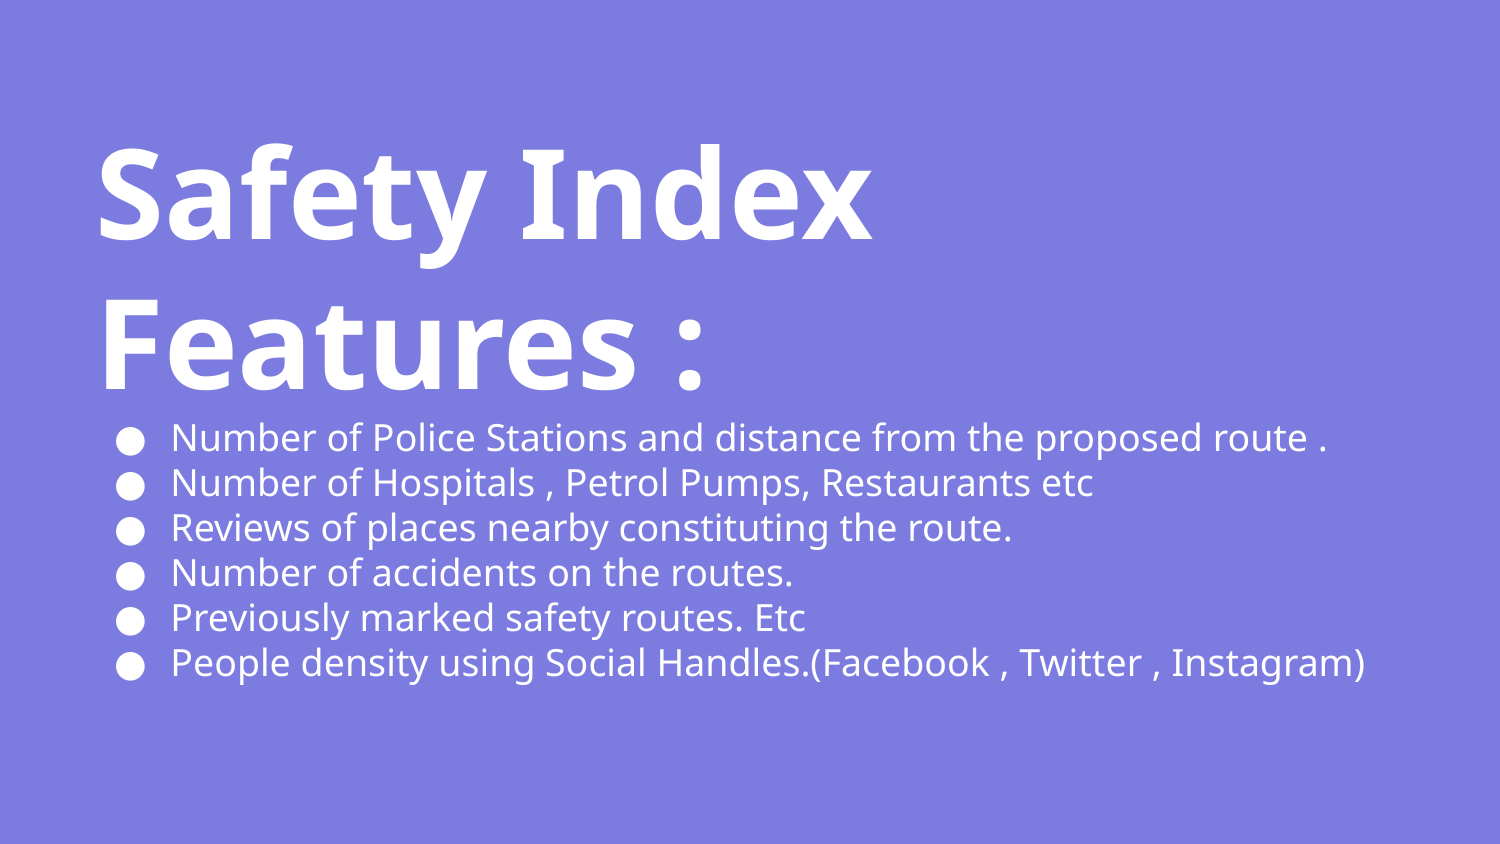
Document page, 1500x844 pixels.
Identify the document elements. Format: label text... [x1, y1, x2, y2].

title Safety Index Features : Number of Police Stations and distance from the proposed route . Number of Hospitals , Petrol Pumps, Restaurants etc Reviews of places nearby constituting the route. Number of accidents on the routes. Previously marked safety routes. Etc People density using Social Handles.(Facebook , Twitter , Instagram) [80, 86, 1461, 758]
